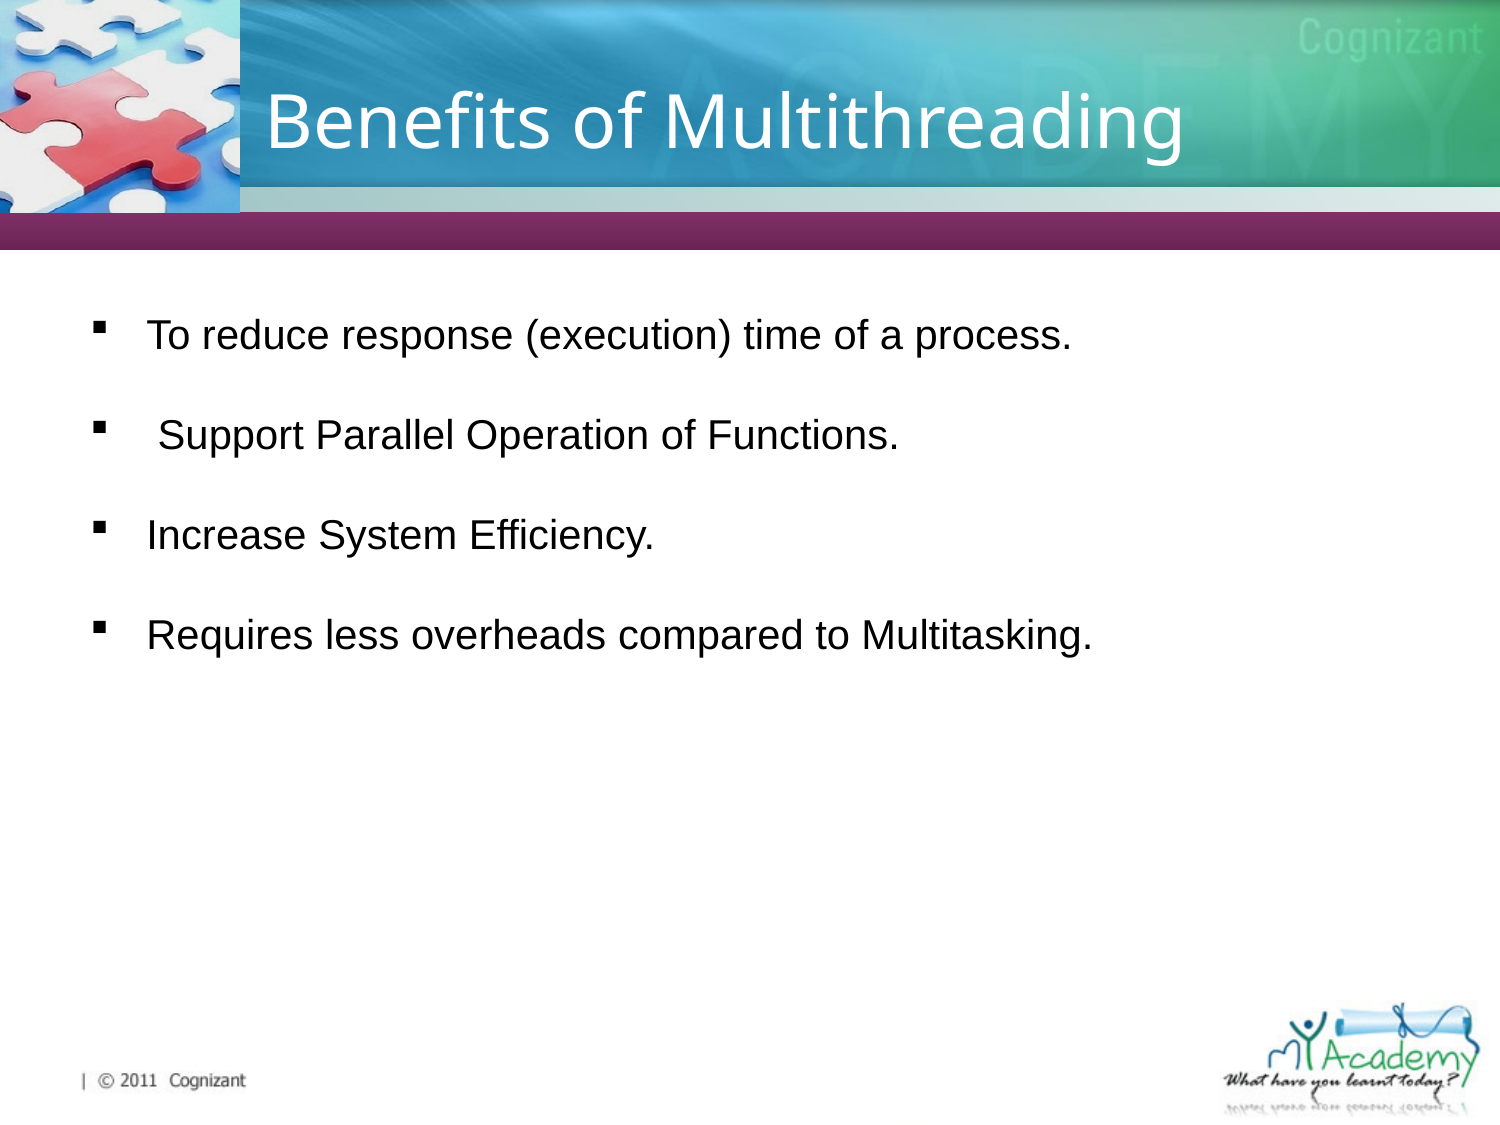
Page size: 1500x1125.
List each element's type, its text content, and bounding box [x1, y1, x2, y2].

picture [0, 0, 1500, 213]
list To reduce response (execution) time of a process. Support Parallel Operation of Functions. Increase System Efficiency. Requires less overheads compared to Multitasking. [74, 274, 1426, 788]
picture [0, 250, 1500, 1125]
title Benefits of Multithreading [249, 50, 1438, 188]
